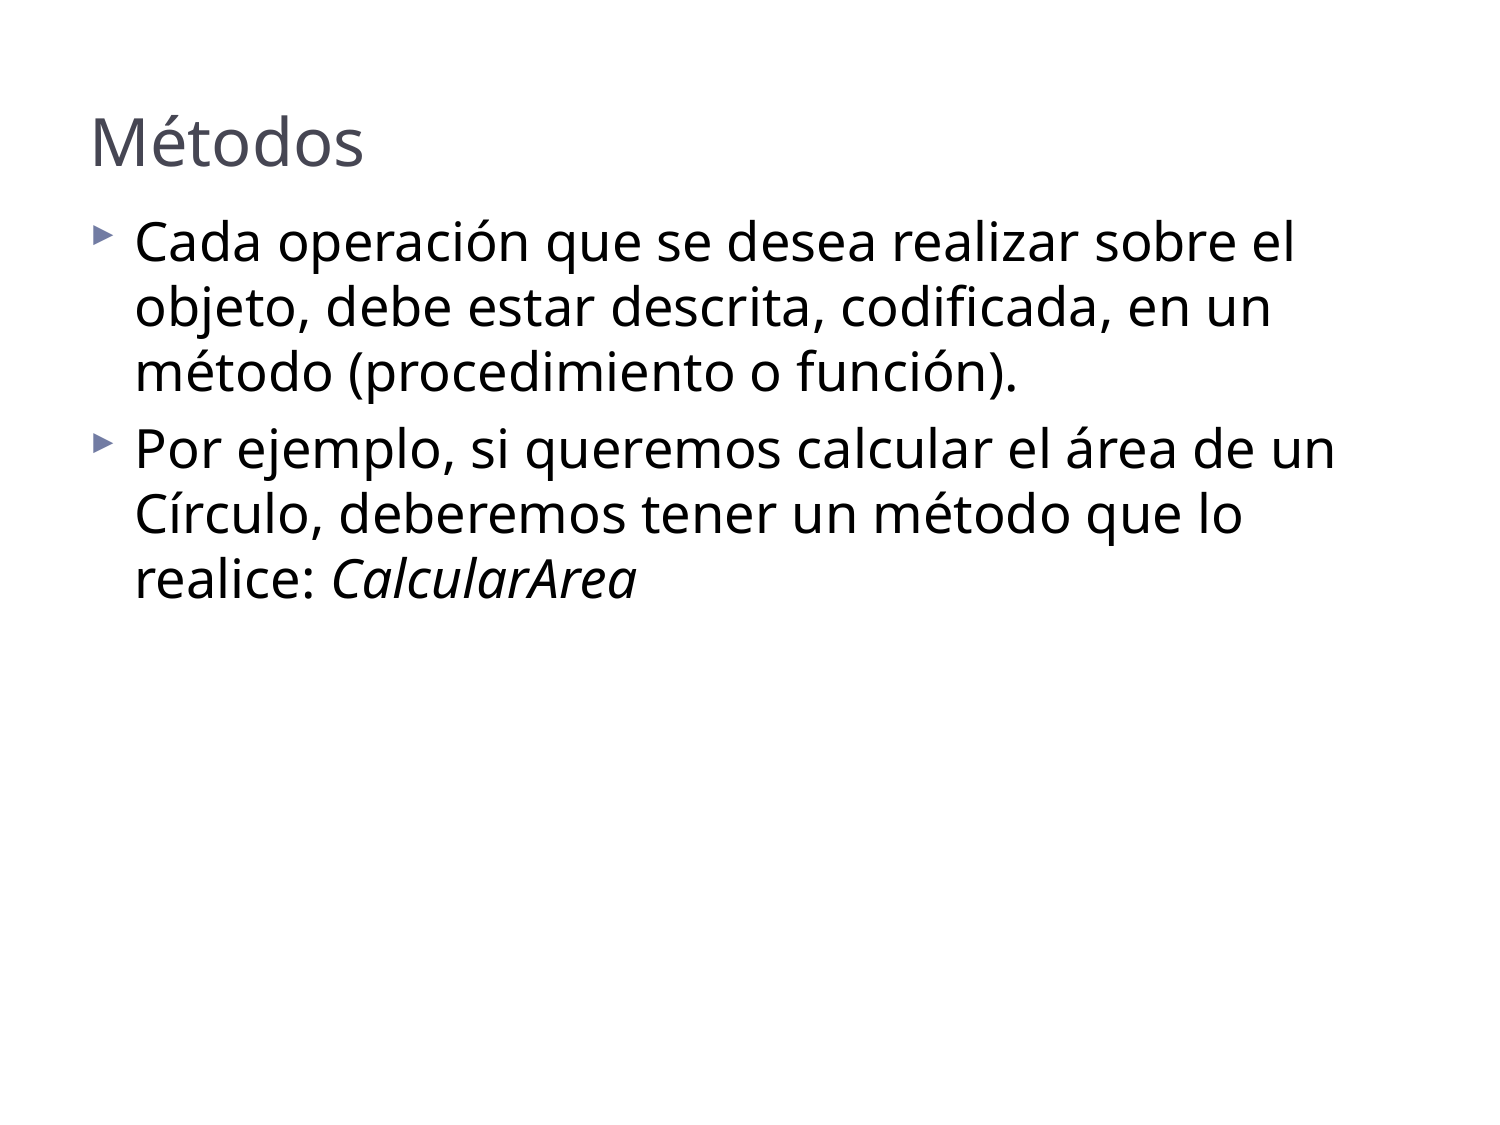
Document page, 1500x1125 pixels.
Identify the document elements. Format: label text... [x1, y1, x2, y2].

title Métodos [75, 24, 1425, 188]
list Cada operación que se desea realizar sobre el objeto, debe estar descrita, codificada, en un método (procedimiento o función). Por ejemplo, si queremos calcular el área de un Círculo, deberemos tener un método que lo realice: CalcularArea [75, 200, 1425, 1010]
